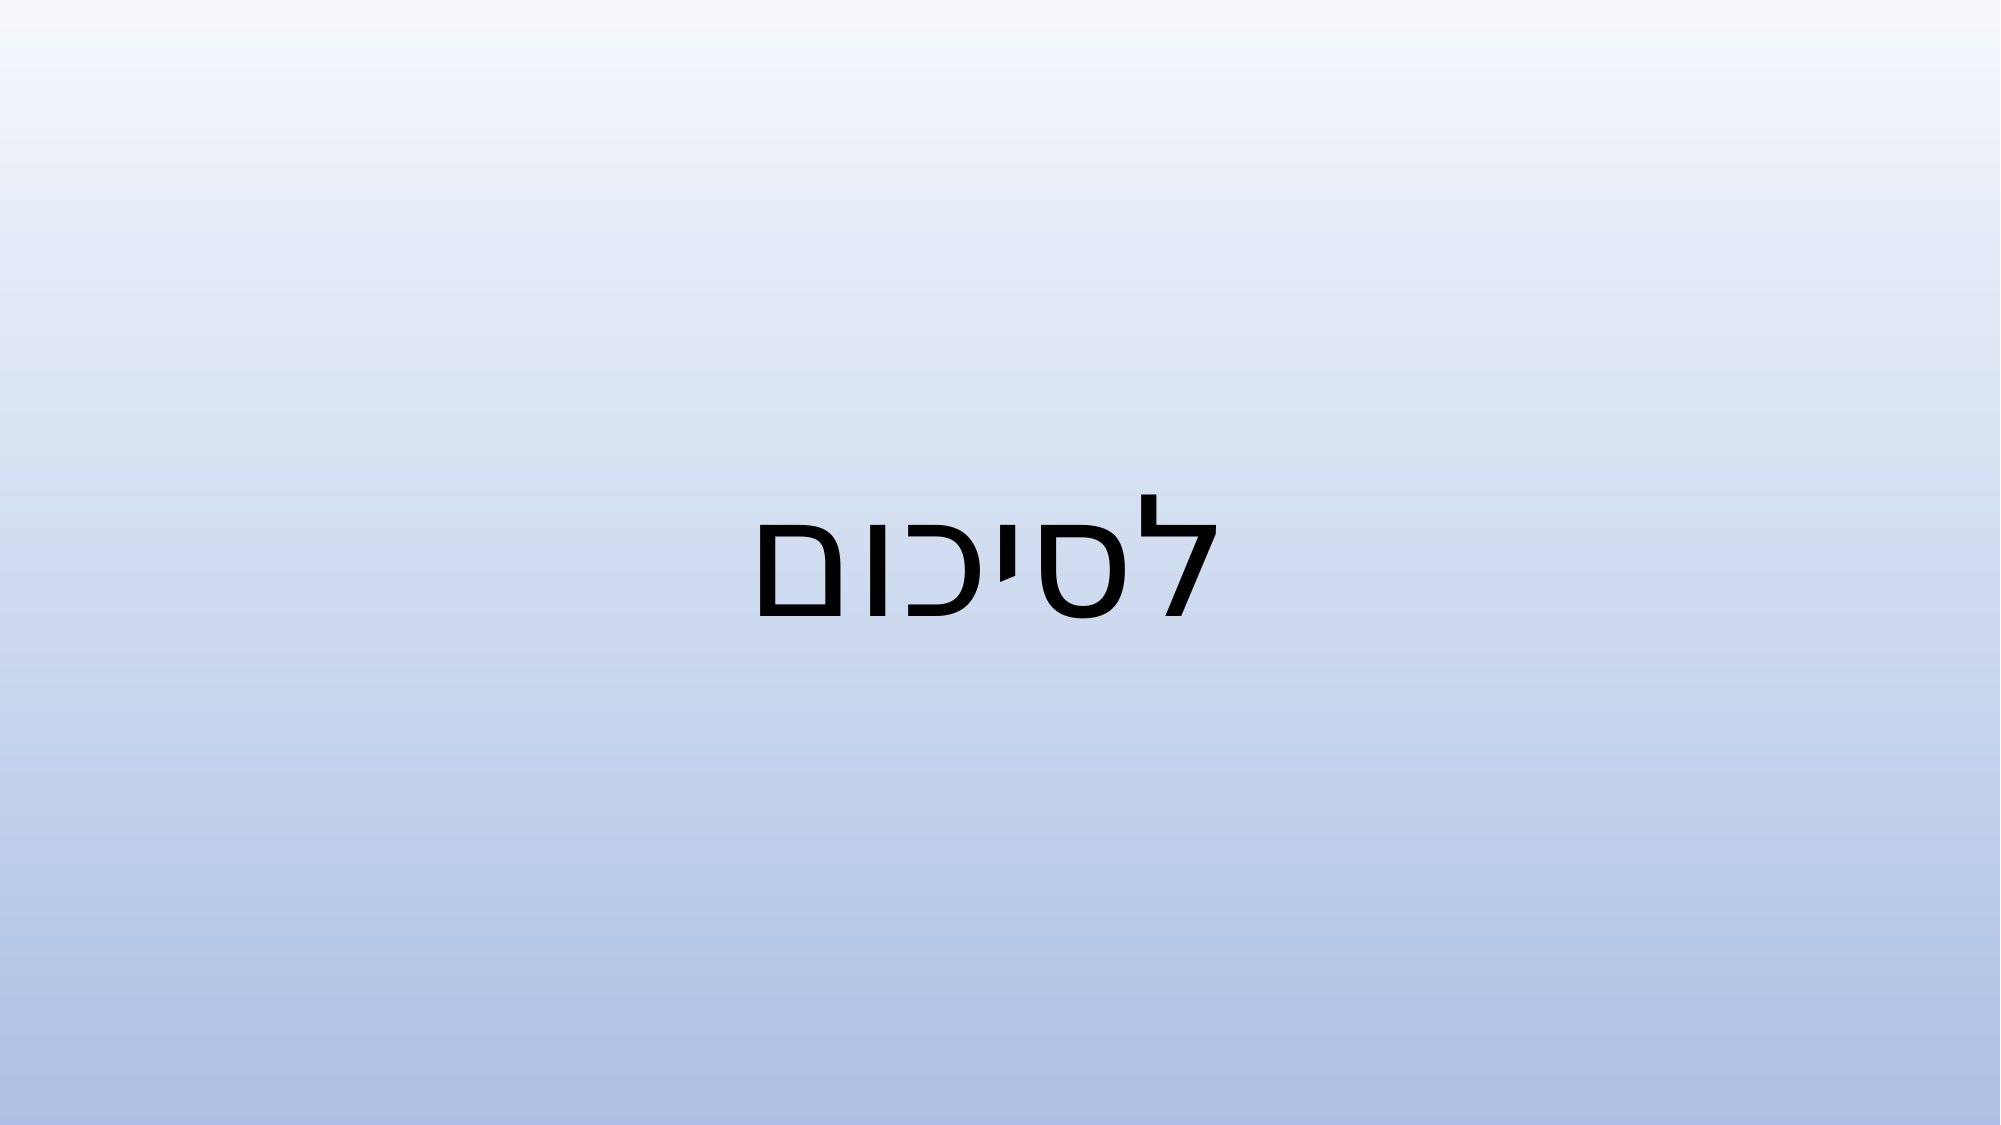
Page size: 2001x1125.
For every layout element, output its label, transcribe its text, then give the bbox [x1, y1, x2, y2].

title לסיכום [125, 453, 1850, 672]
